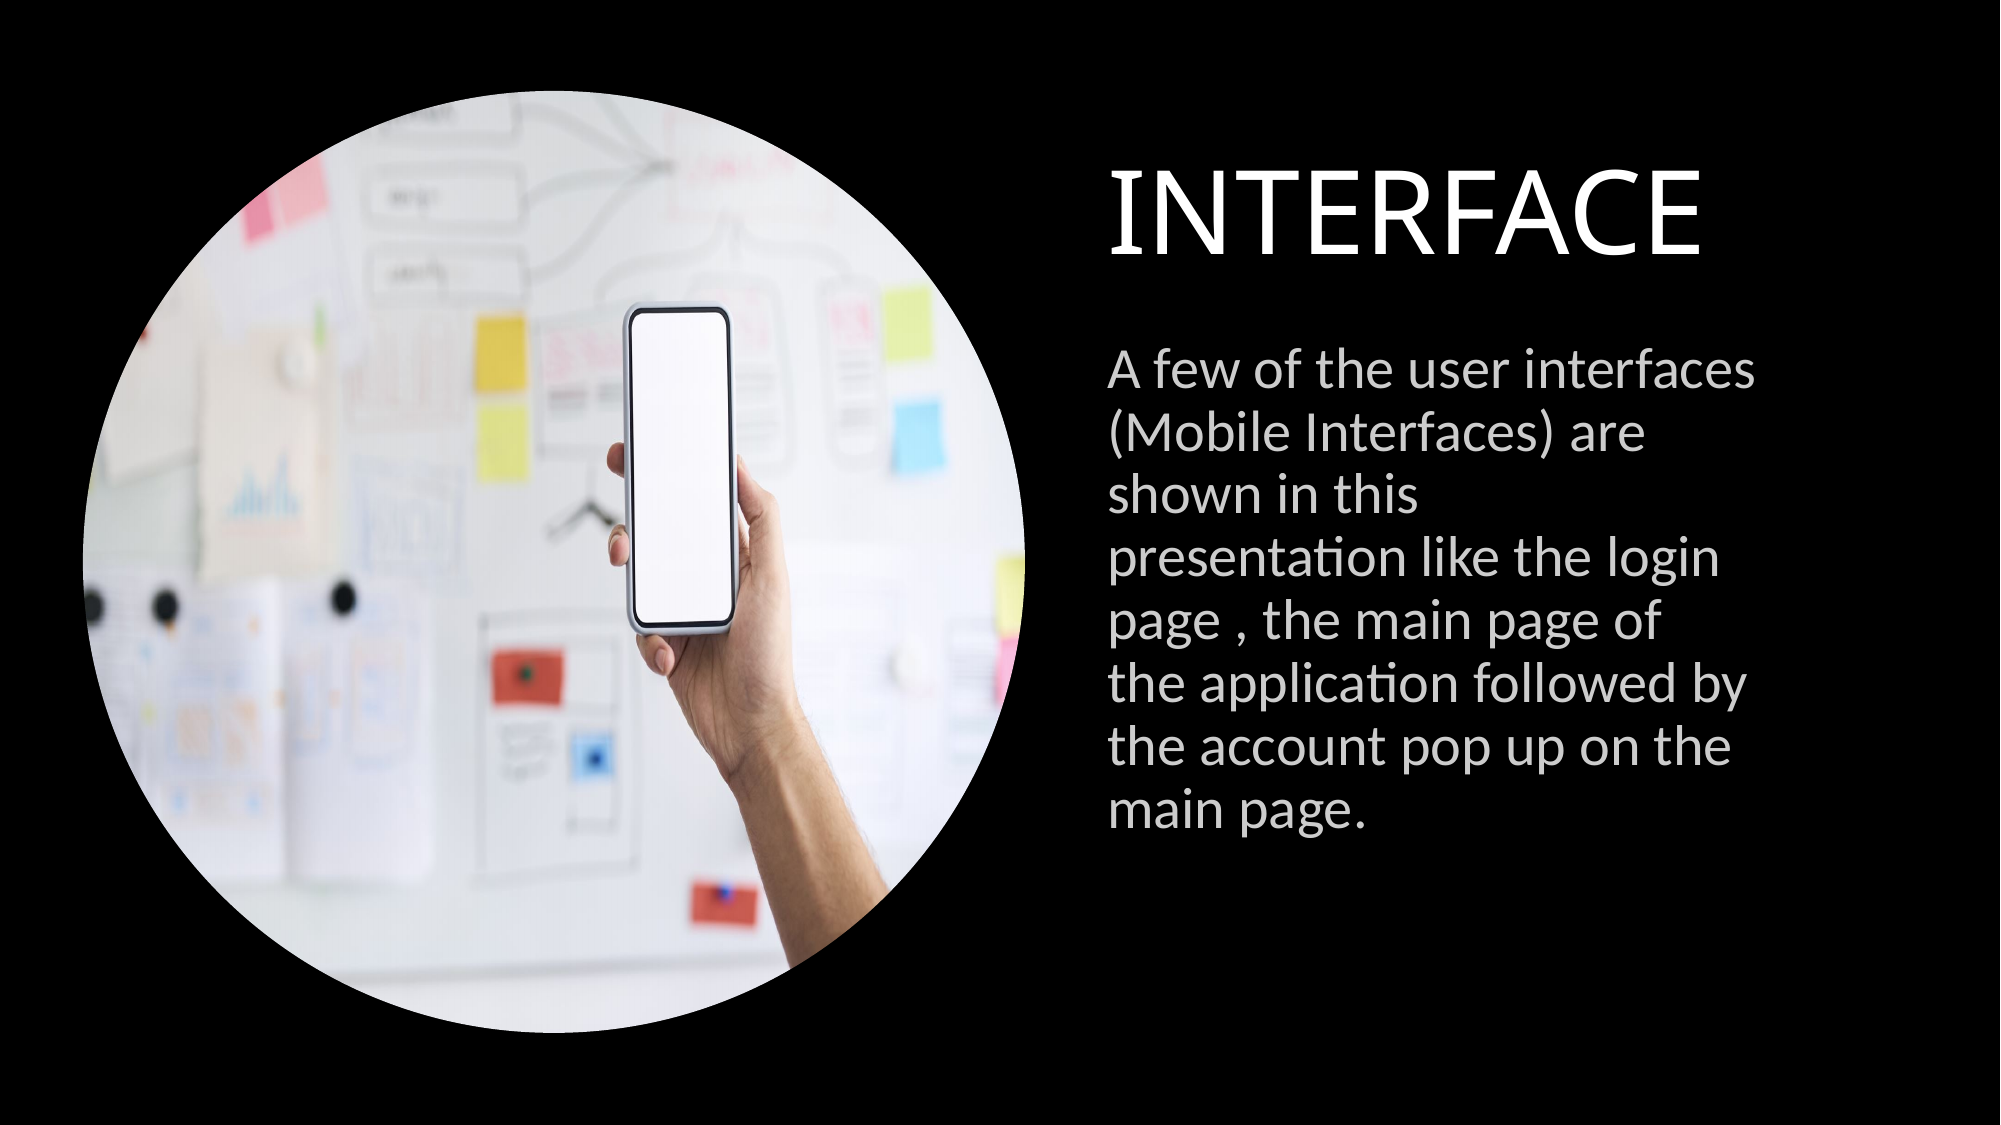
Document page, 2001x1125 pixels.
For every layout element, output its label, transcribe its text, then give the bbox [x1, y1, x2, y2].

title INTERFACE [1092, 76, 1781, 330]
list A few of the user interfaces (Mobile Interfaces) are shown in this presentation like the login page , the main page of the application followed by the account pop up on the main page. [1092, 330, 1781, 969]
picture [82, 90, 1025, 1033]
